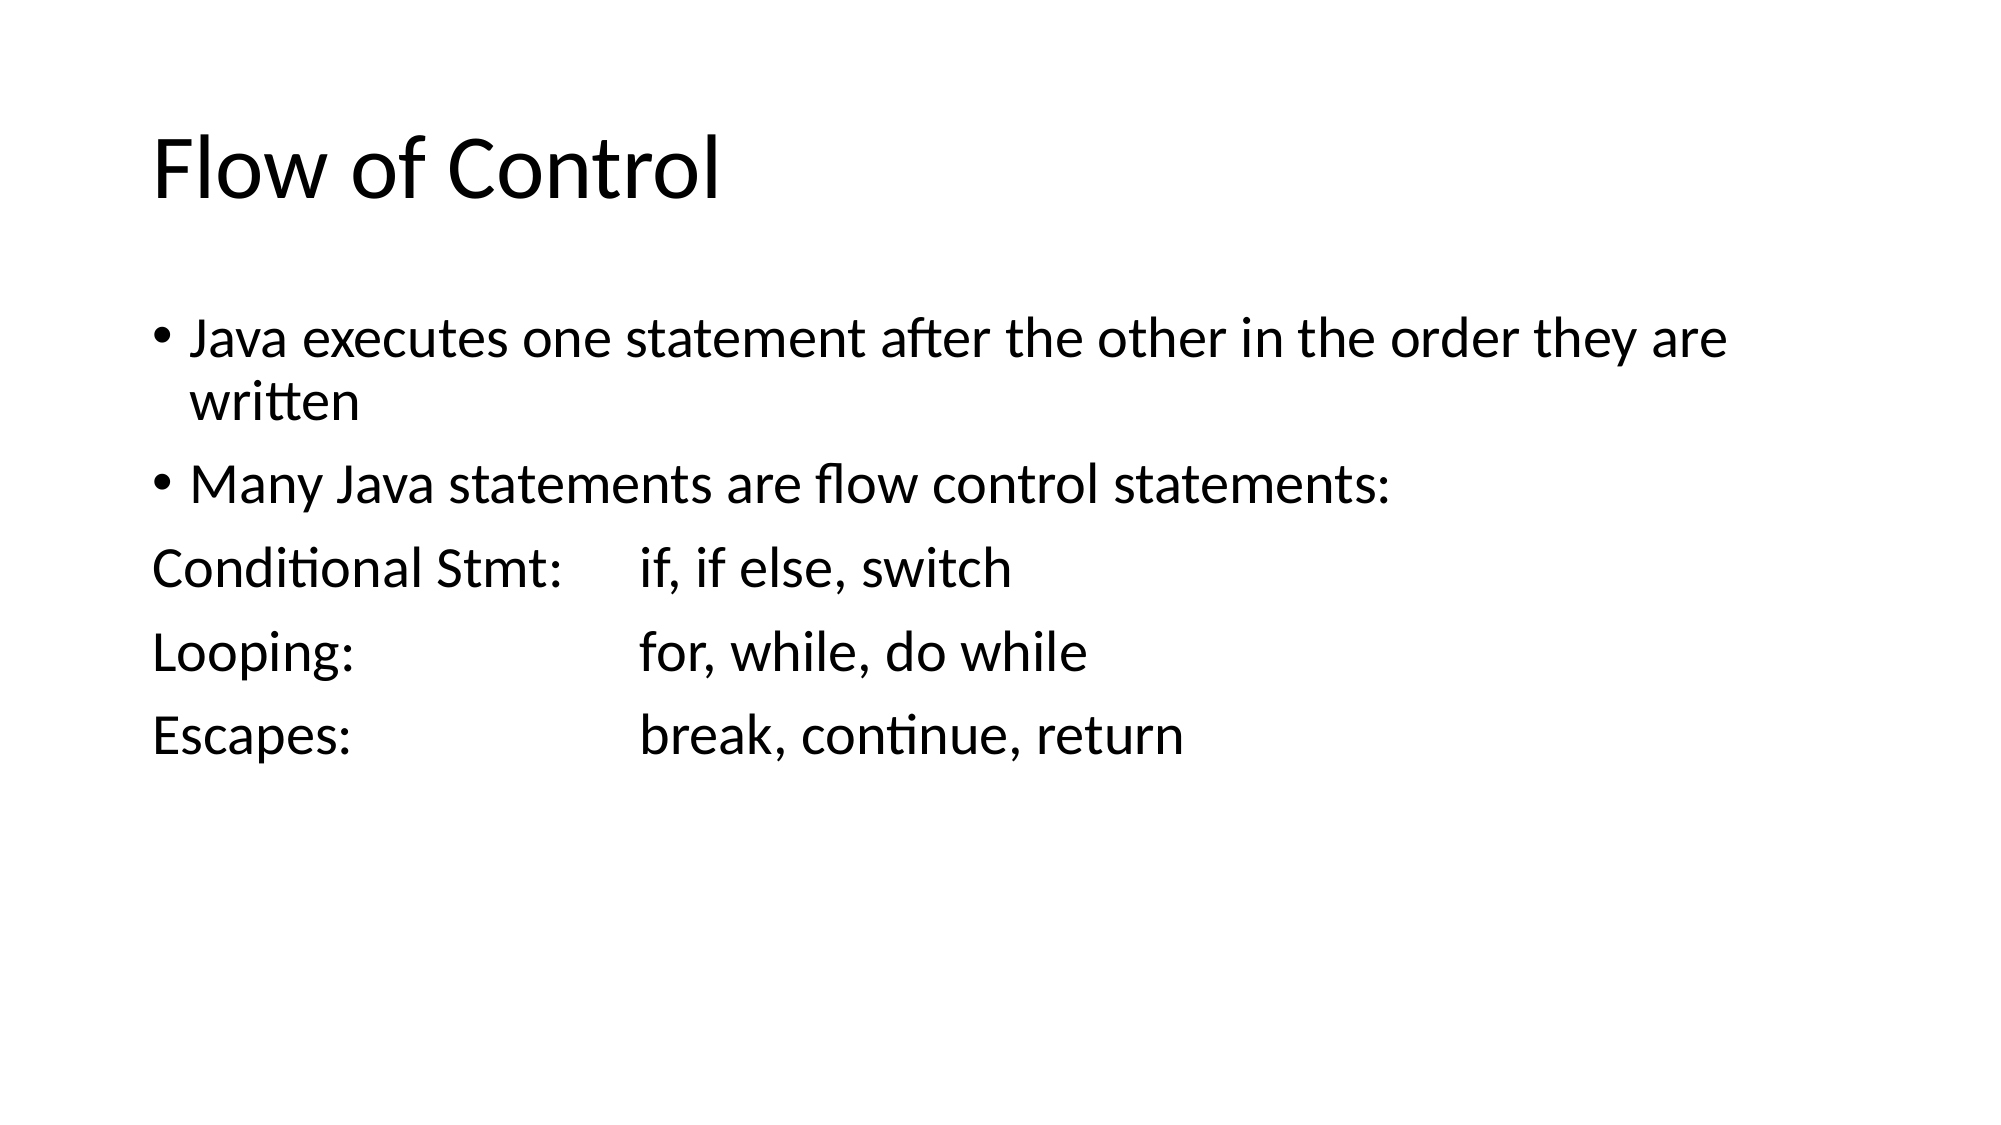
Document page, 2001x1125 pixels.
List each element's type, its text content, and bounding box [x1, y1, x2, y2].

list Java executes one statement after the other in the order they are written Many Java statements are flow control statements: Conditional Stmt: if, if else, switch Looping: for, while, do while Escapes: break, continue, return [137, 299, 1863, 1014]
title Flow of Control [137, 59, 1863, 278]
